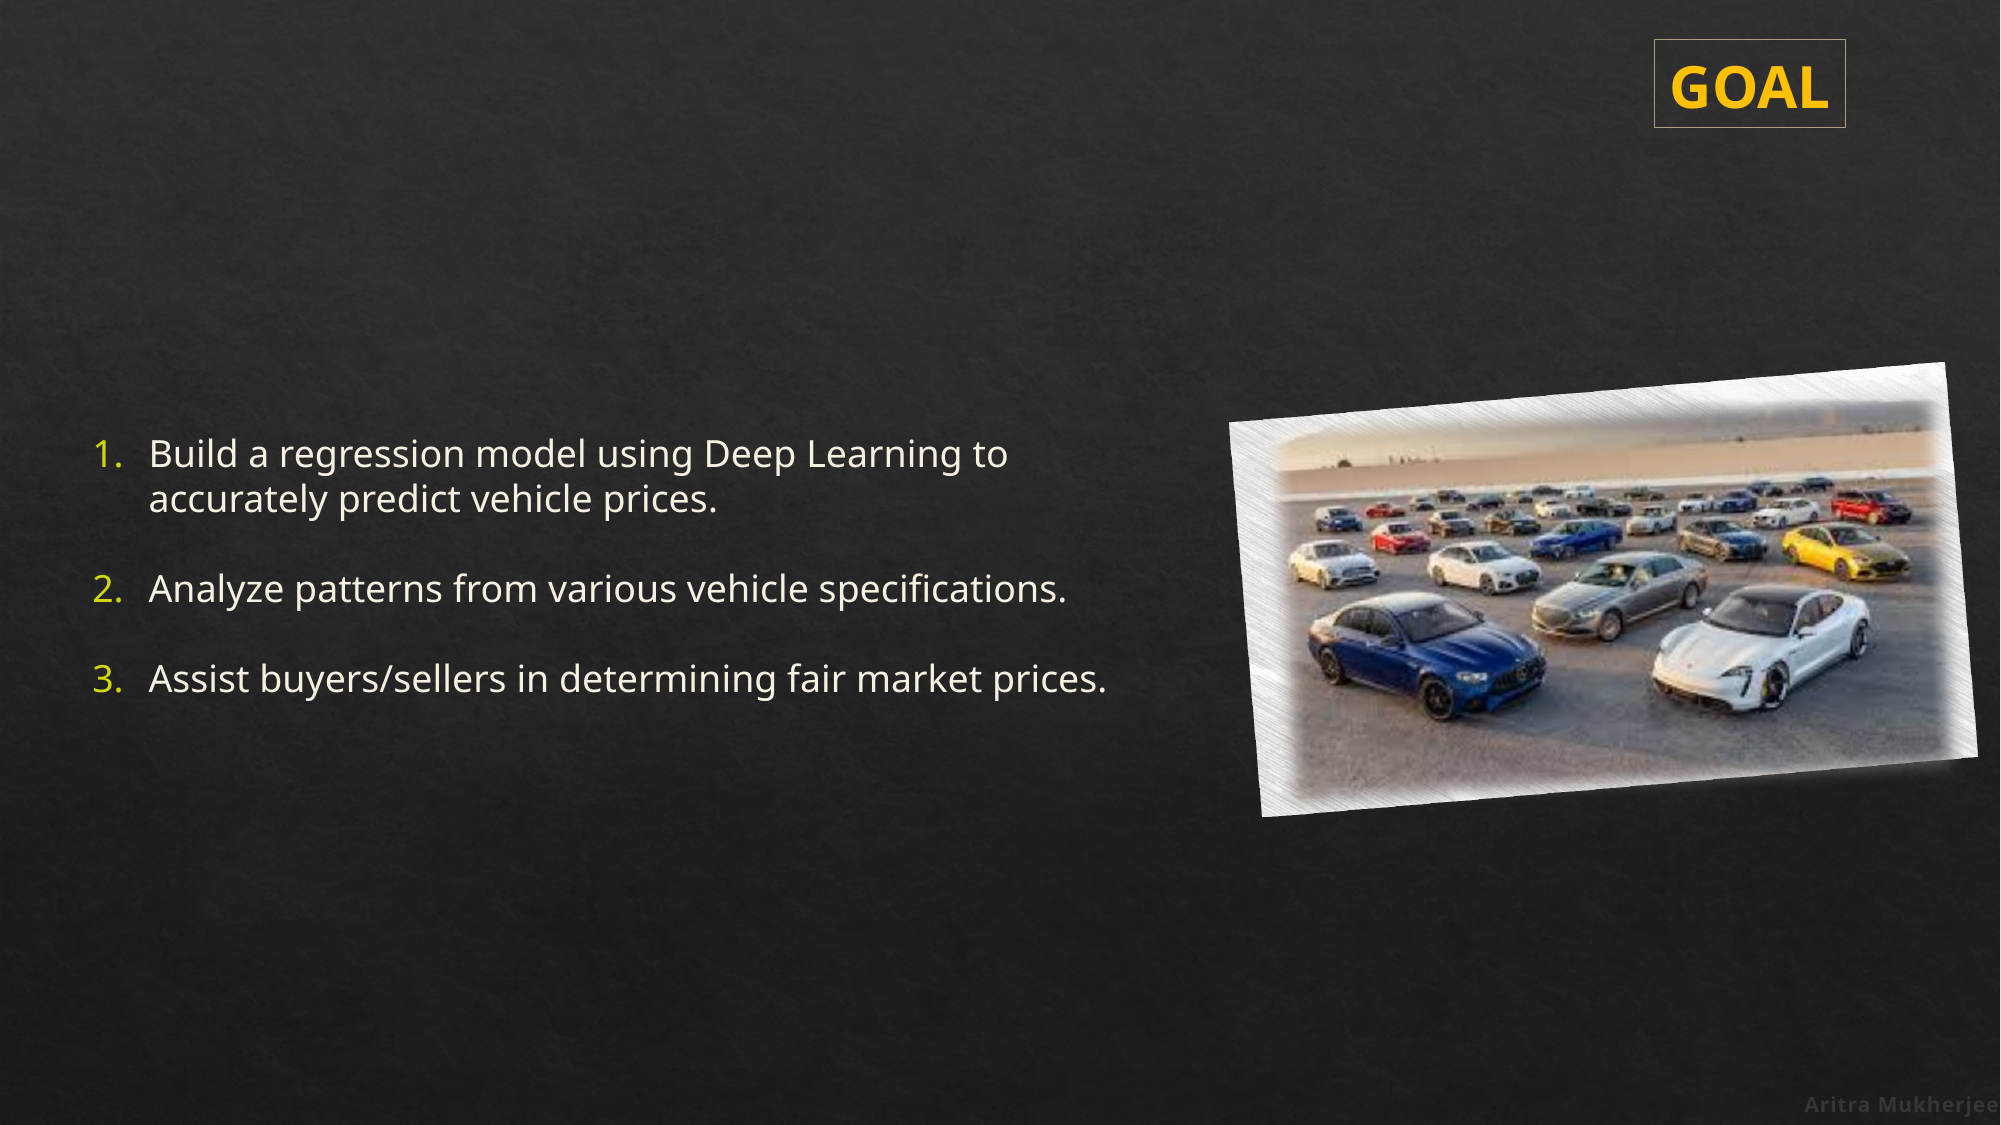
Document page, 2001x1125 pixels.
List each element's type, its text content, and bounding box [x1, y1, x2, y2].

text_box GOAL [1654, 39, 1846, 128]
text_box Aritra Mukherjee [1789, 1084, 2000, 1125]
picture [1229, 229, 1977, 949]
text_box Build a regression model using Deep Learning to accurately predict vehicle prices. Analyze patterns from various vehicle specifications. Assist buyers/sellers in determining fair market prices. [77, 423, 1157, 708]
